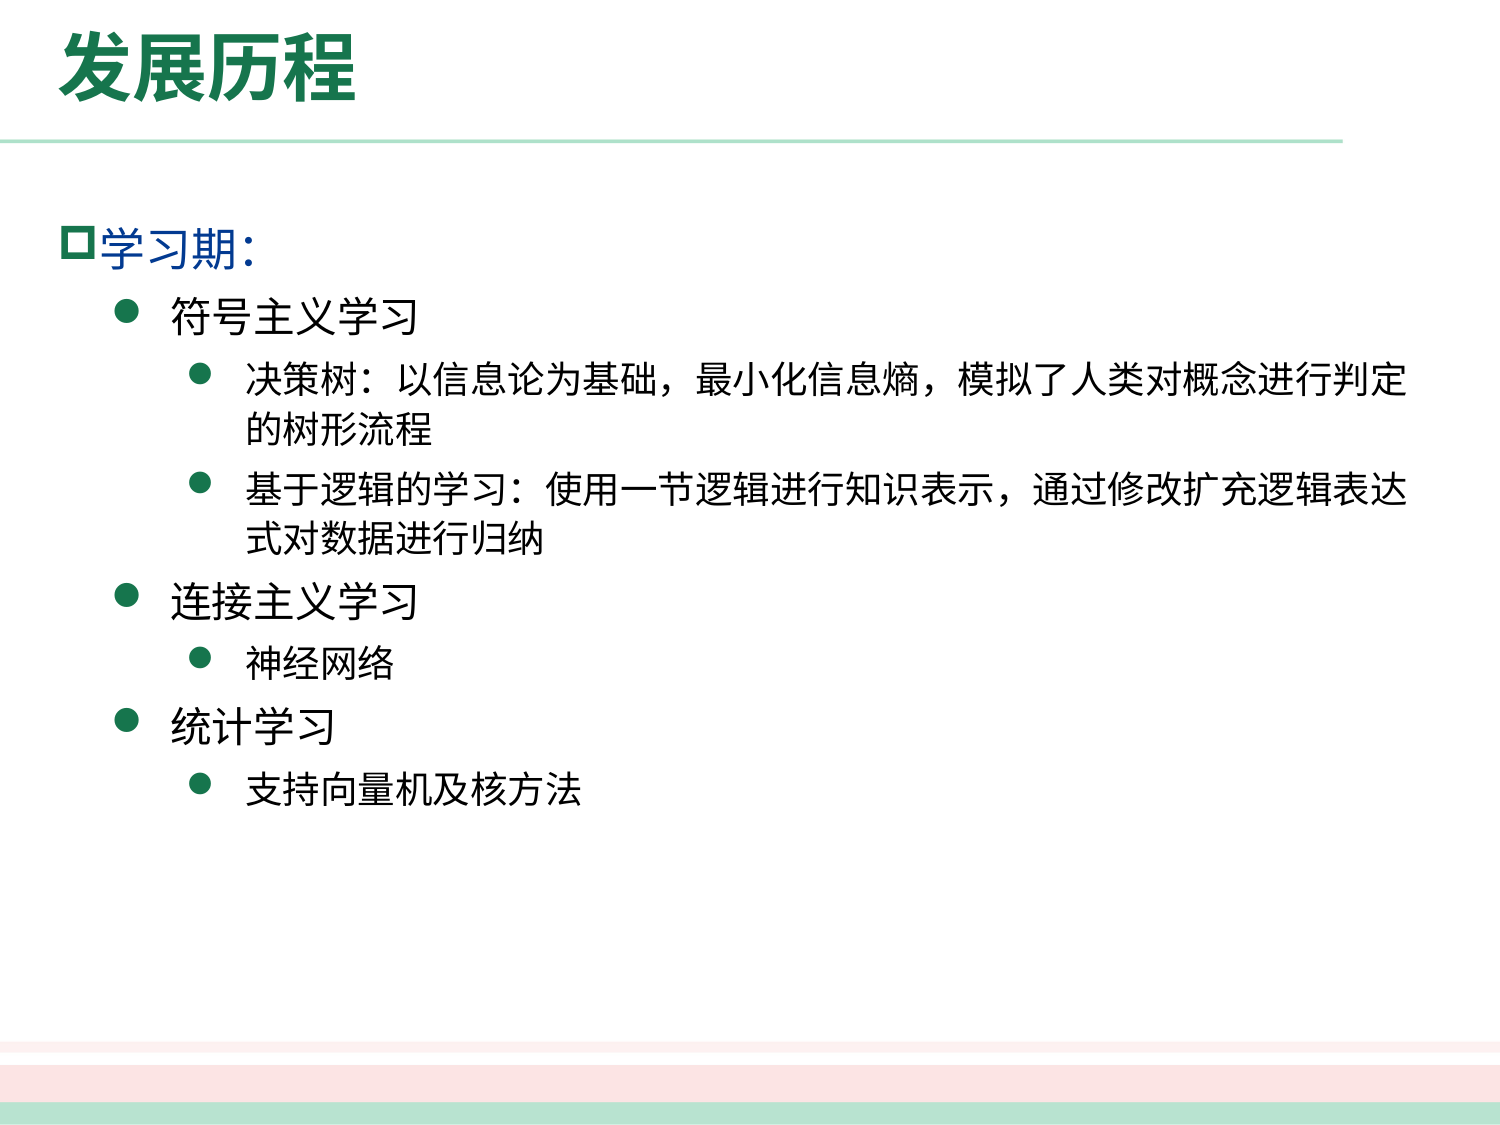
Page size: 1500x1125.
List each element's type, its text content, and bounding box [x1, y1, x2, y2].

title 发展历程 [42, 7, 1337, 135]
picture [0, 0, 1500, 1125]
text_box 学习期： 符号主义学习 决策树：以信息论为基础，最小化信息熵，模拟了人类对概念进行判定的树形流程 基于逻辑的学习：使用一节逻辑进行知识表示，通过修改扩充逻辑表达式对数据进行归纳 连接主义学习 神经网络 统计学习 支持向量机及核方法 [42, 207, 1457, 927]
